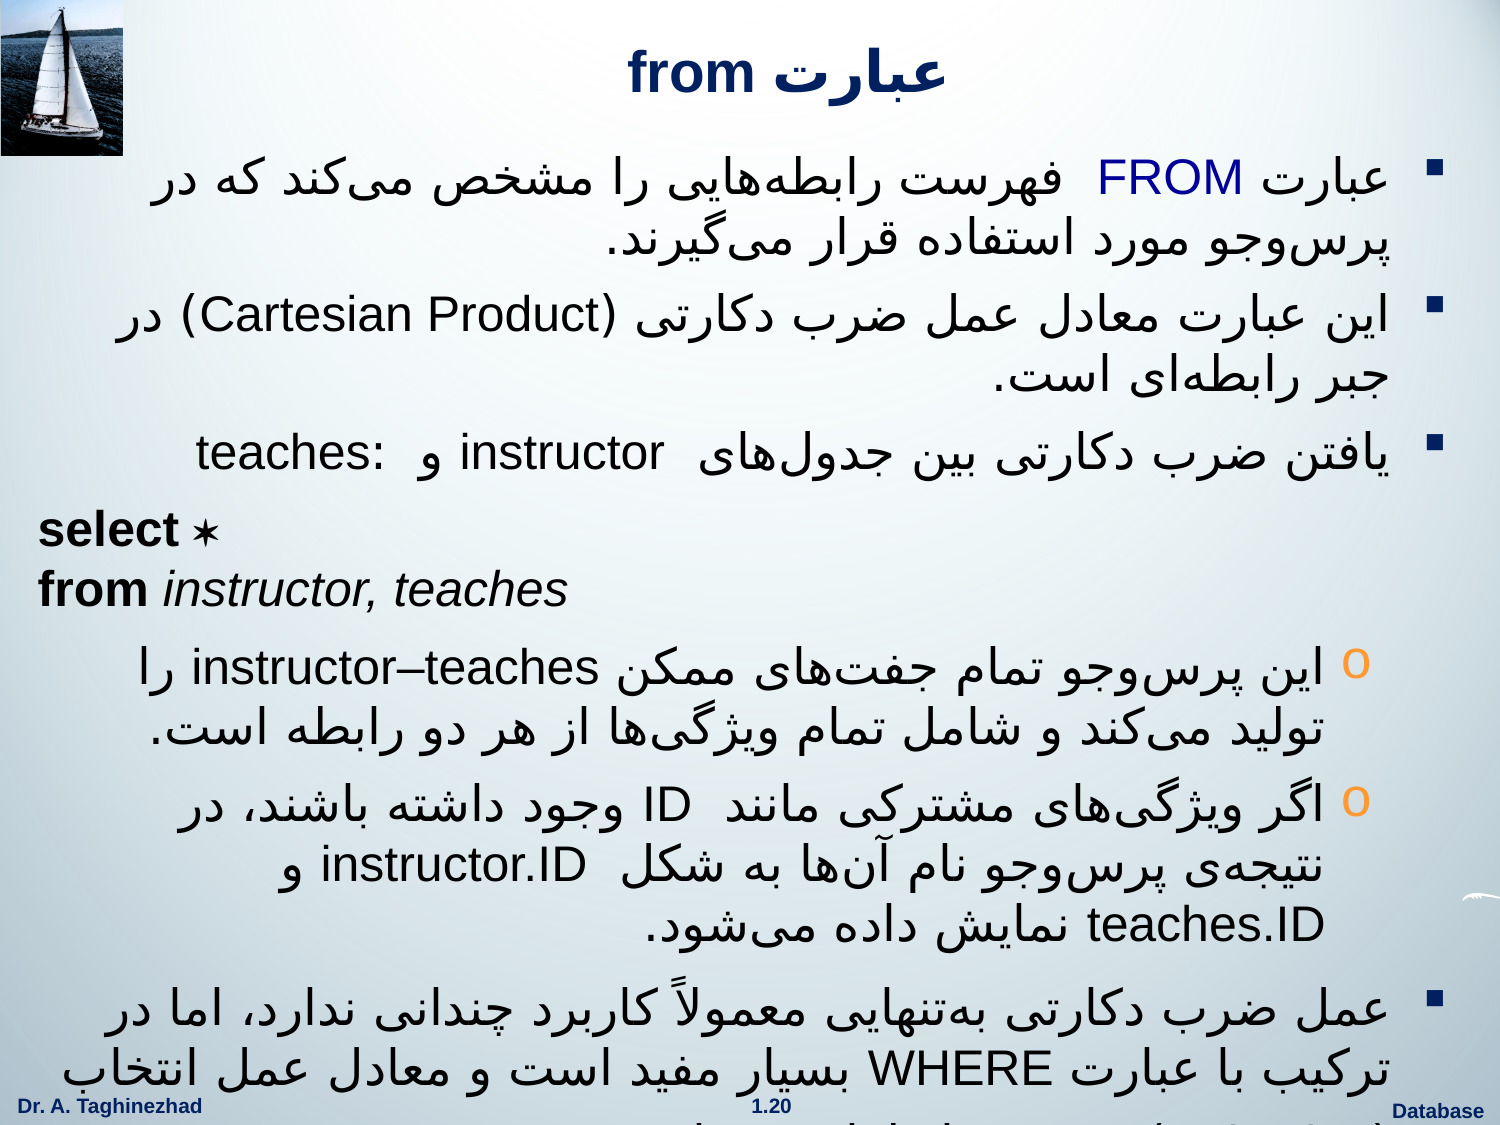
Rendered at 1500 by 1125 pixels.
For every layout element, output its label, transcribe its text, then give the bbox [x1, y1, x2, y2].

title from عبارت [125, 18, 1452, 120]
list عبارت FROM فهرست رابطه‌هایی را مشخص می‌کند که در پرس‌وجو مورد استفاده قرار می‌گیرند. این عبارت معادل عمل ضرب دکارتی (Cartesian Product) در جبر رابطه‌ای است. یافتن ضرب دکارتی بین جدول‌های instructor و :teaches select  from instructor, teaches این پرس‌وجو تمام جفت‌های ممکن instructor–teaches را تولید می‌کند و شامل تمام ویژگی‌ها از هر دو رابطه است. اگر ویژگی‌های مشترکی مانند ID وجود داشته باشند، در نتیجه‌ی پرس‌وجو نام آن‌ها به شکل instructor.ID و teaches.ID نمایش داده می‌شود. عمل ضرب دکارتی به‌تنهایی معمولاً کاربرد چندانی ندارد، اما در ترکیب با عبارت WHERE بسیار مفید است و معادل عمل انتخاب (Selection) در جبر رابطه‌ای می‌باشد. [22, 136, 1463, 1055]
picture [0, 0, 1500, 1125]
